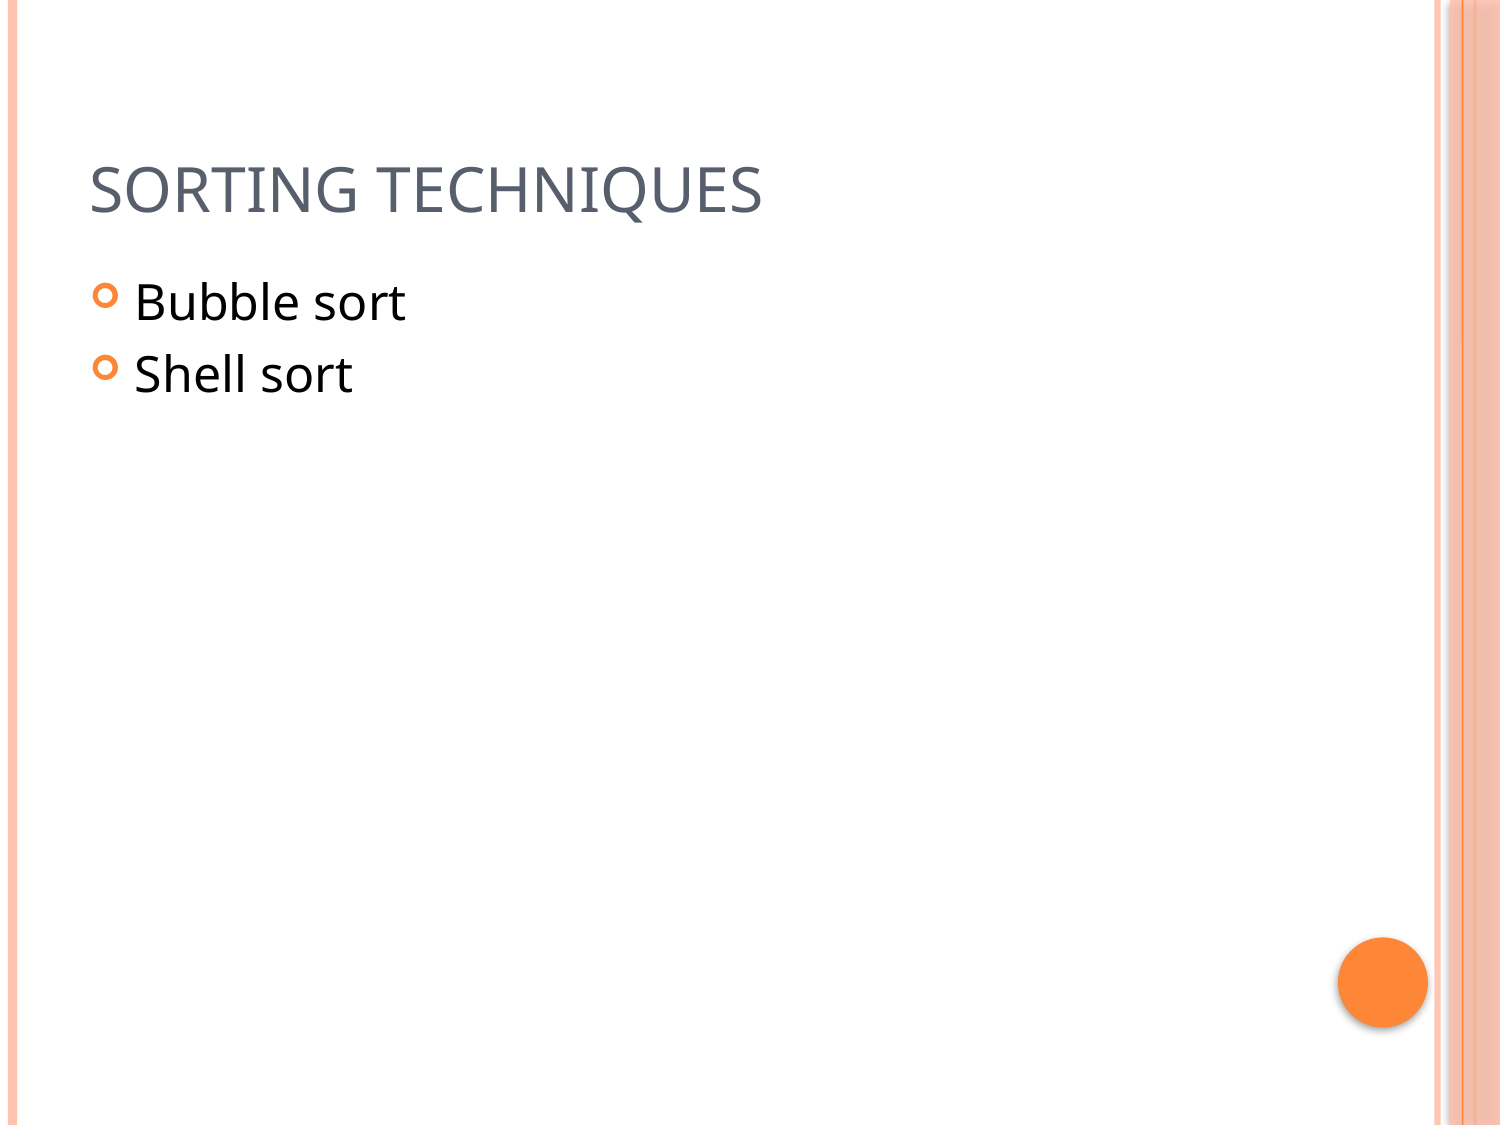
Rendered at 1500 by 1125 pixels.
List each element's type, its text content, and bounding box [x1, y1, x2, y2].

list Bubble sort Shell sort [75, 262, 1300, 1062]
title Sorting techniques [75, 45, 1300, 233]
